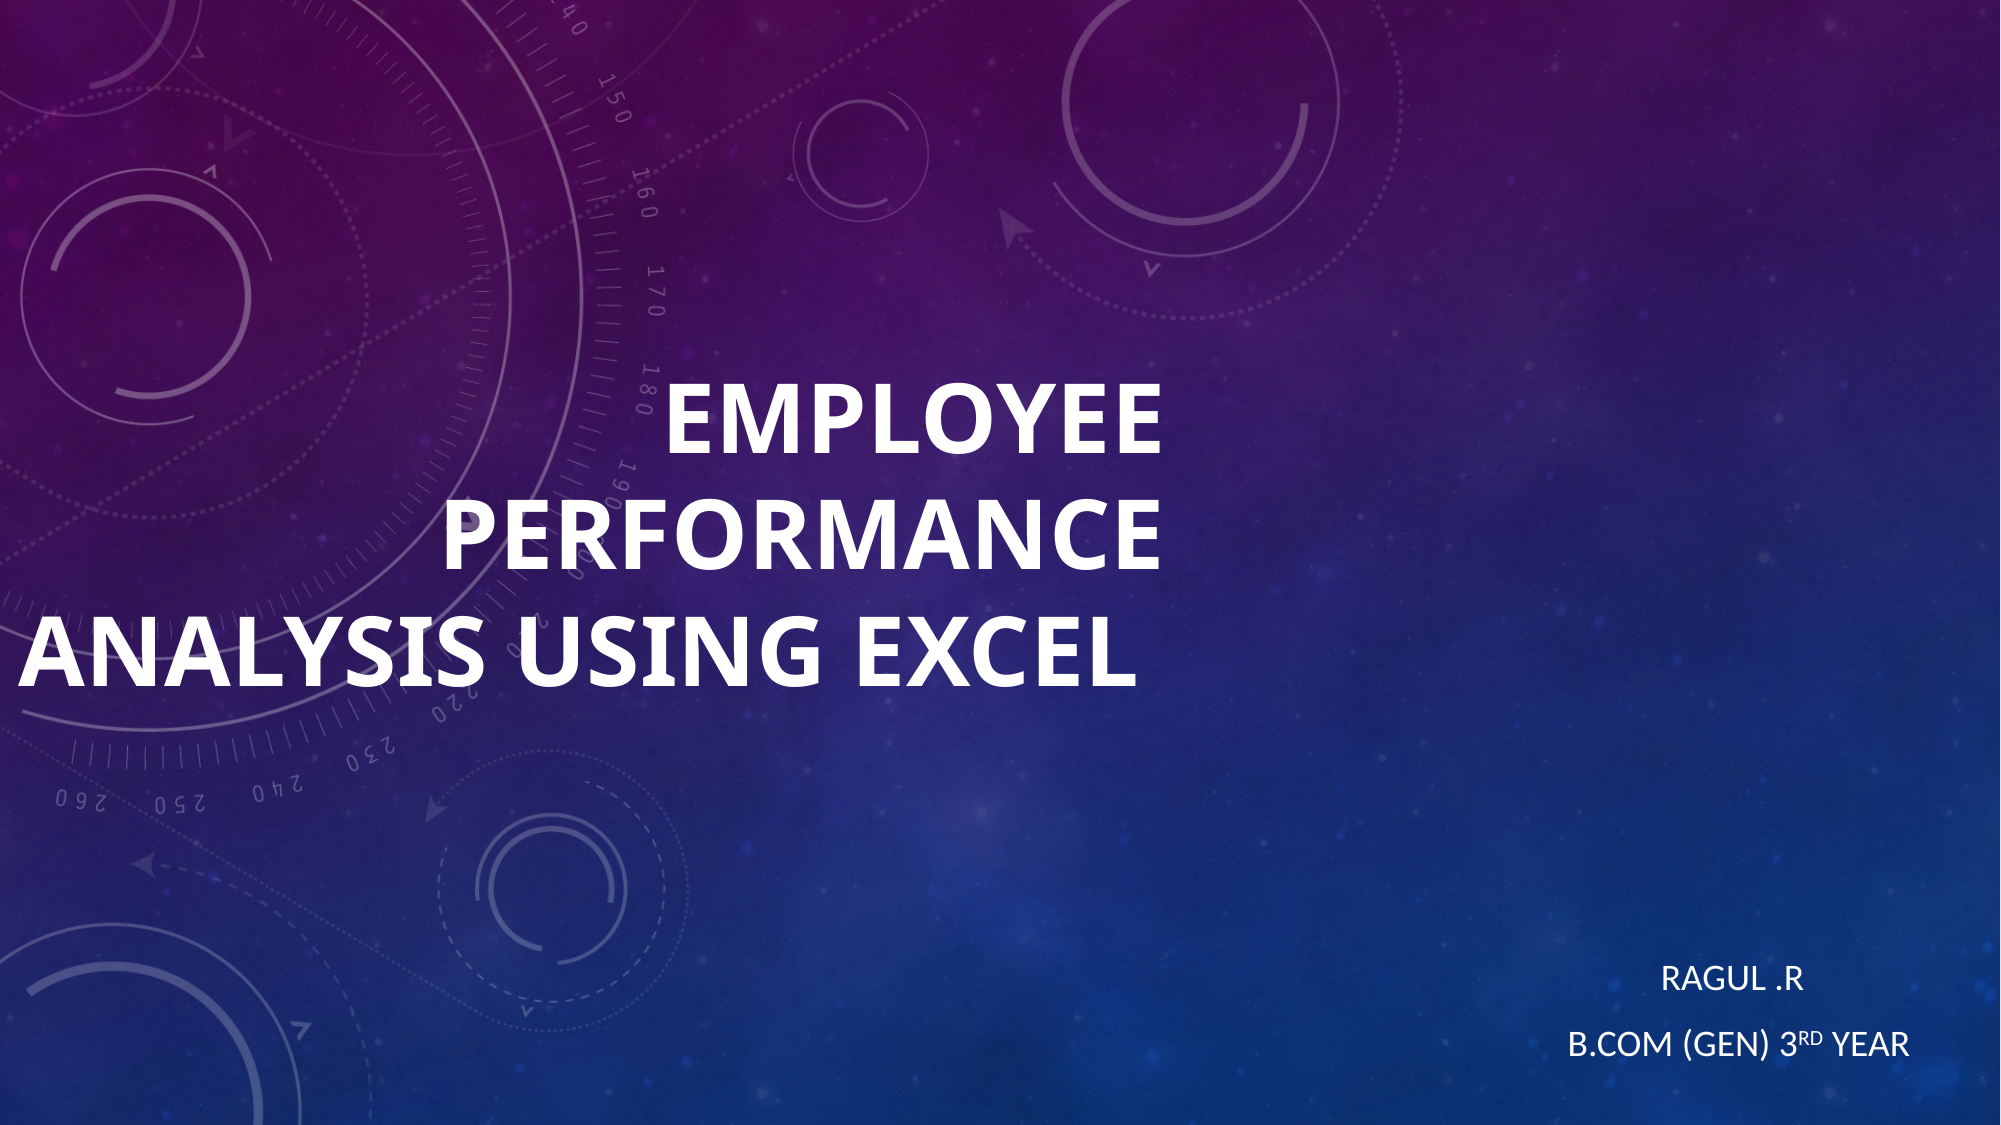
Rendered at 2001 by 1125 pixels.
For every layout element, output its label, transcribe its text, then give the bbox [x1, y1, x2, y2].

picture [0, 0, 2001, 1125]
title EMPLOYEE PERFORMANCE ANALYSIS USING EXCEL [0, 315, 1181, 713]
subtitle Ragul .R B.COM (GEN) 3RD YEAR [690, 945, 1926, 1125]
